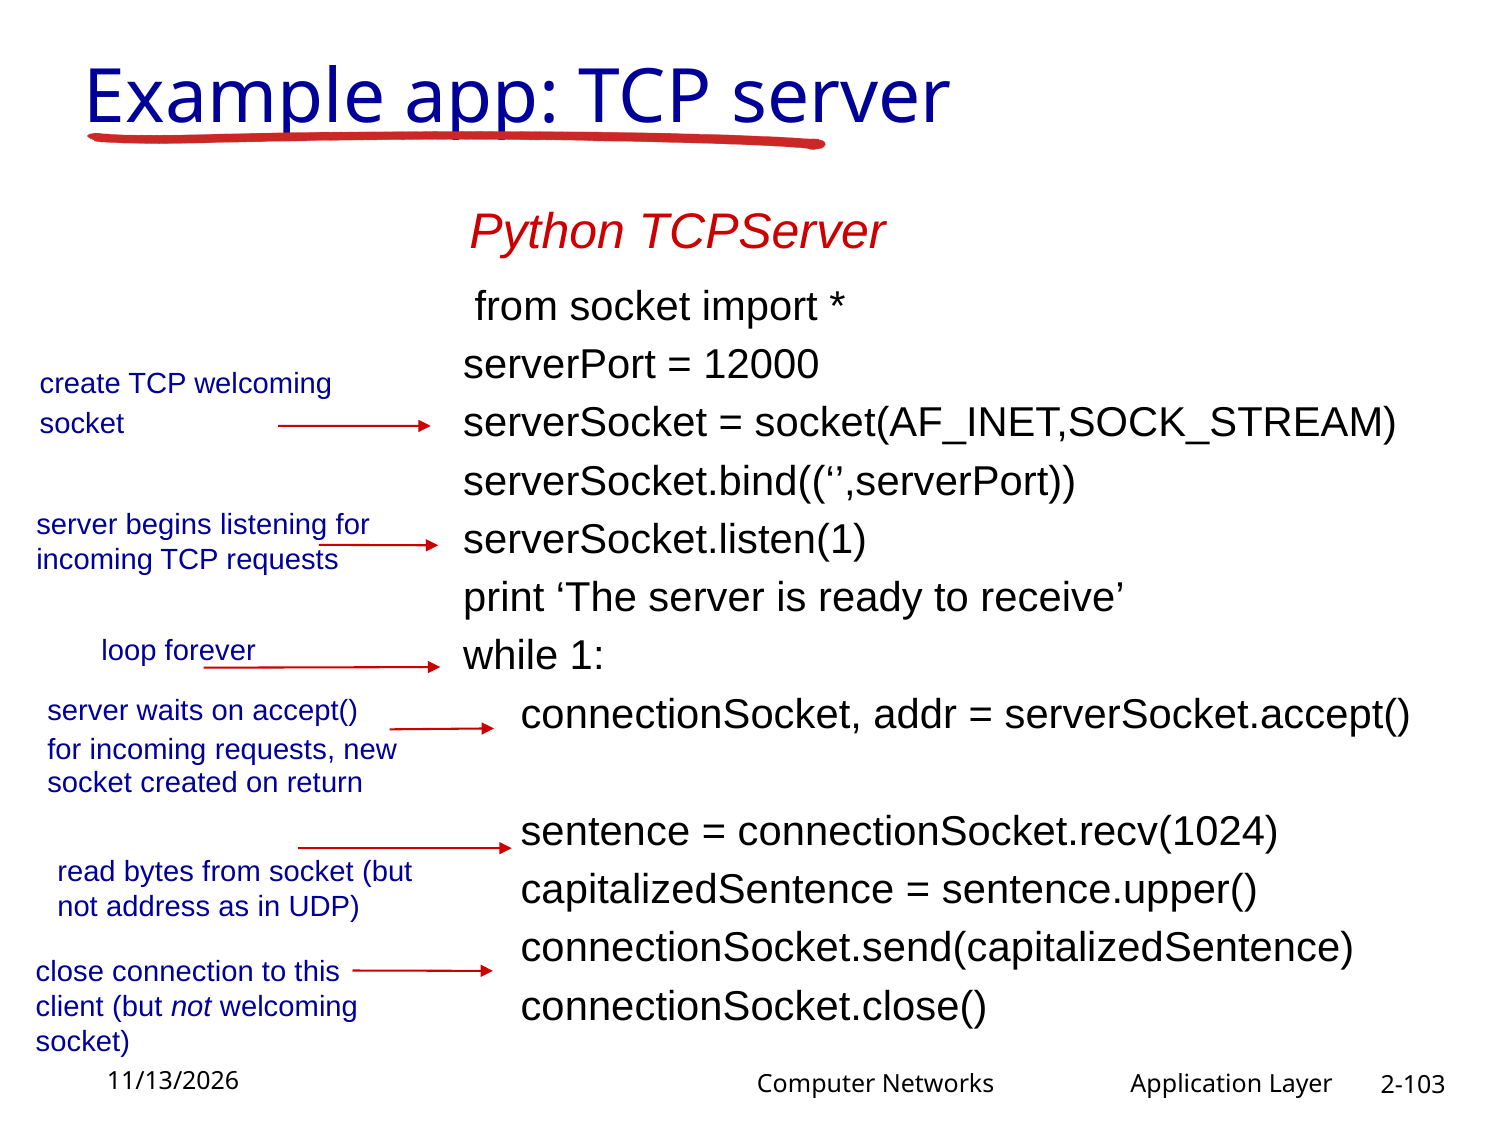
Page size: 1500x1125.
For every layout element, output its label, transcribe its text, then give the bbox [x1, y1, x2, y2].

text_box from socket import * serverPort = 12000 serverSocket = socket(AF_INET,SOCK_STREAM) serverSocket.bind((‘’,serverPort)) serverSocket.listen(1) print ‘The server is ready to receive’ while 1: connectionSocket, addr = serverSocket.accept() sentence = connectionSocket.recv(1024) capitalizedSentence = sentence.upper() connectionSocket.send(capitalizedSentence) connectionSocket.close() [448, 270, 1427, 1036]
text_box Python TCPServer [454, 191, 901, 267]
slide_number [91, 1074, 405, 1112]
text_box Example app: TCP server [69, 14, 1345, 171]
footer Computer Networks Application Layer [609, 1060, 1350, 1108]
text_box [20, 944, 494, 1067]
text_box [86, 625, 441, 676]
picture [84, 126, 835, 155]
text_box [42, 844, 512, 931]
slide_number 2-103 [1365, 1061, 1477, 1107]
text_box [24, 356, 445, 450]
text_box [32, 684, 495, 809]
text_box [21, 497, 439, 585]
